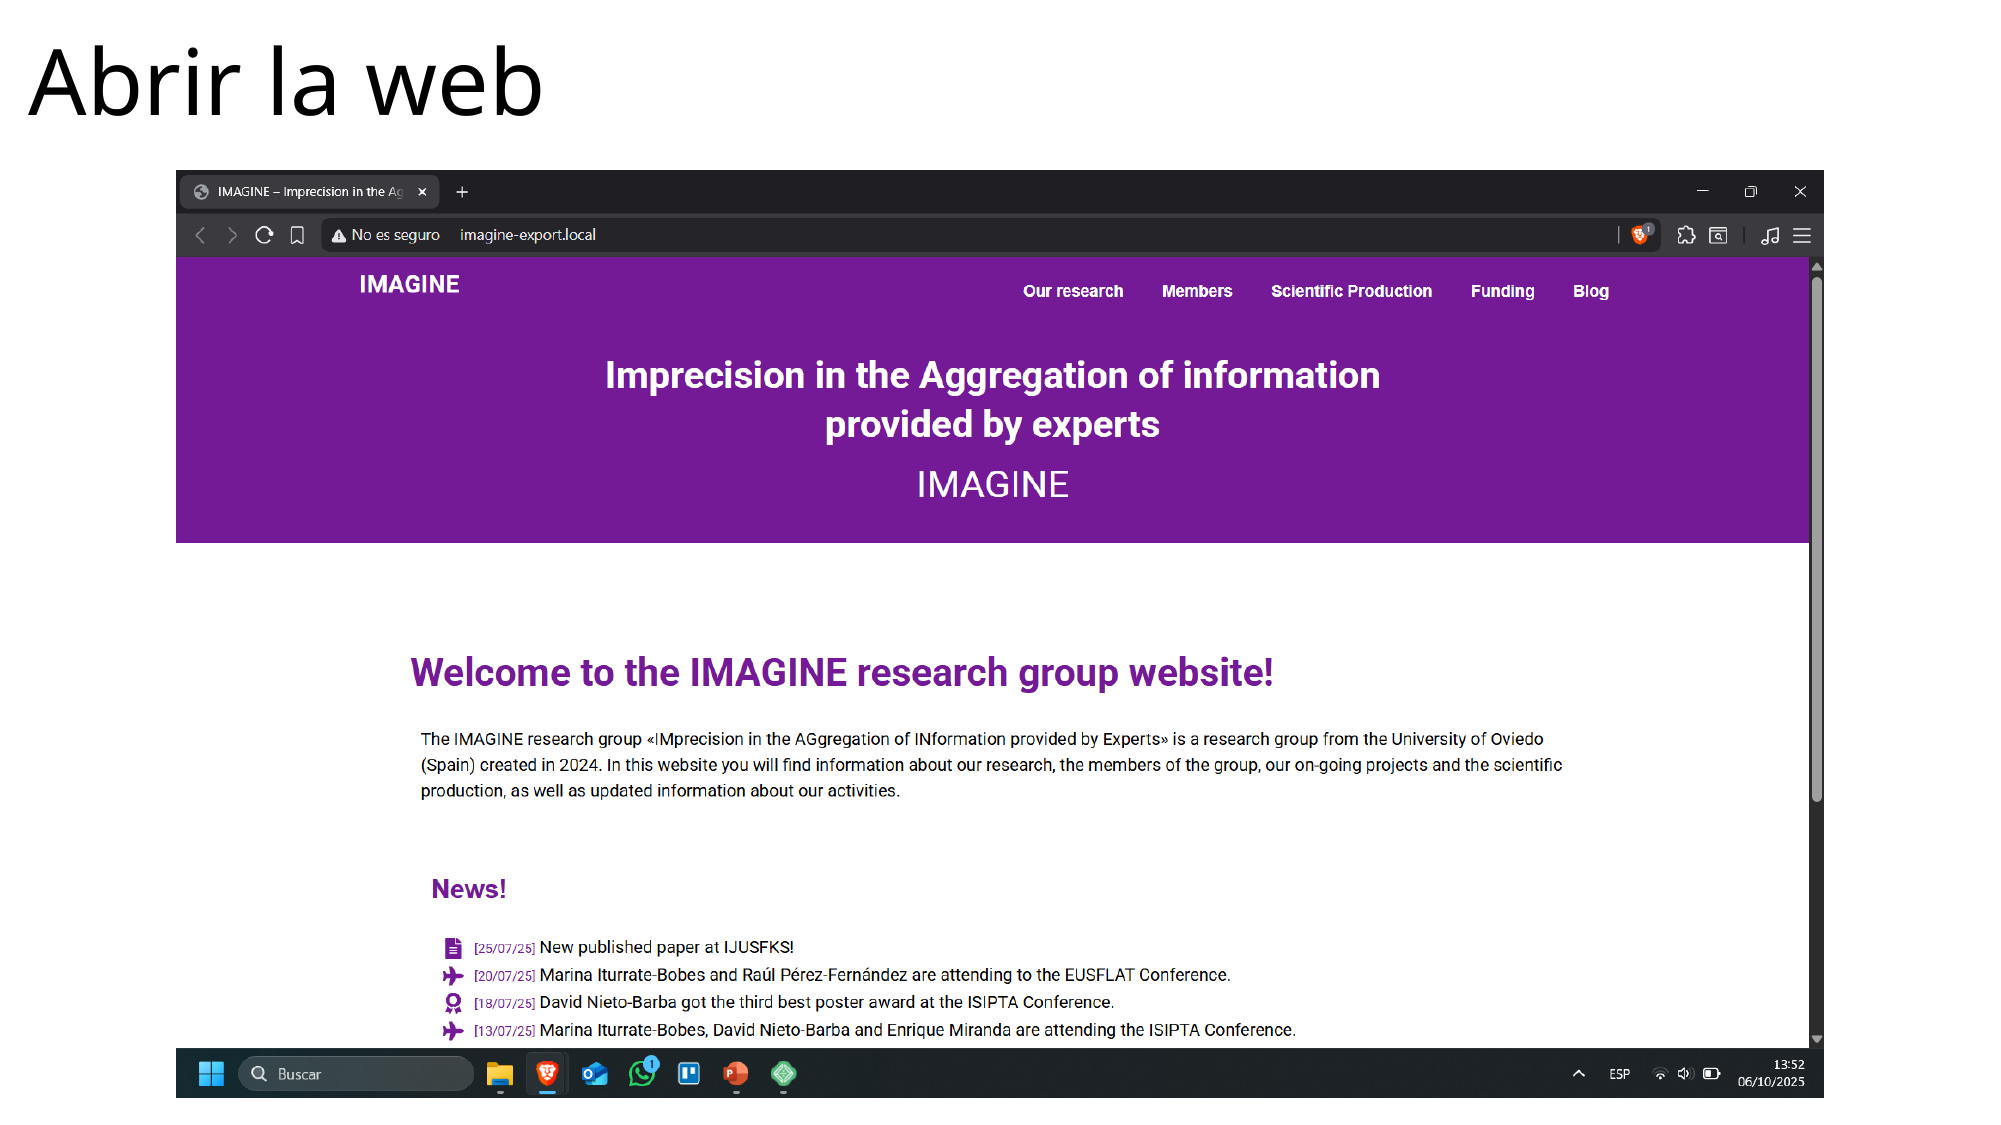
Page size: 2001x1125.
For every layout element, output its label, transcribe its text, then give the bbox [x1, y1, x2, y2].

title Abrir la web [13, 0, 1739, 171]
picture [175, 170, 1825, 1098]
